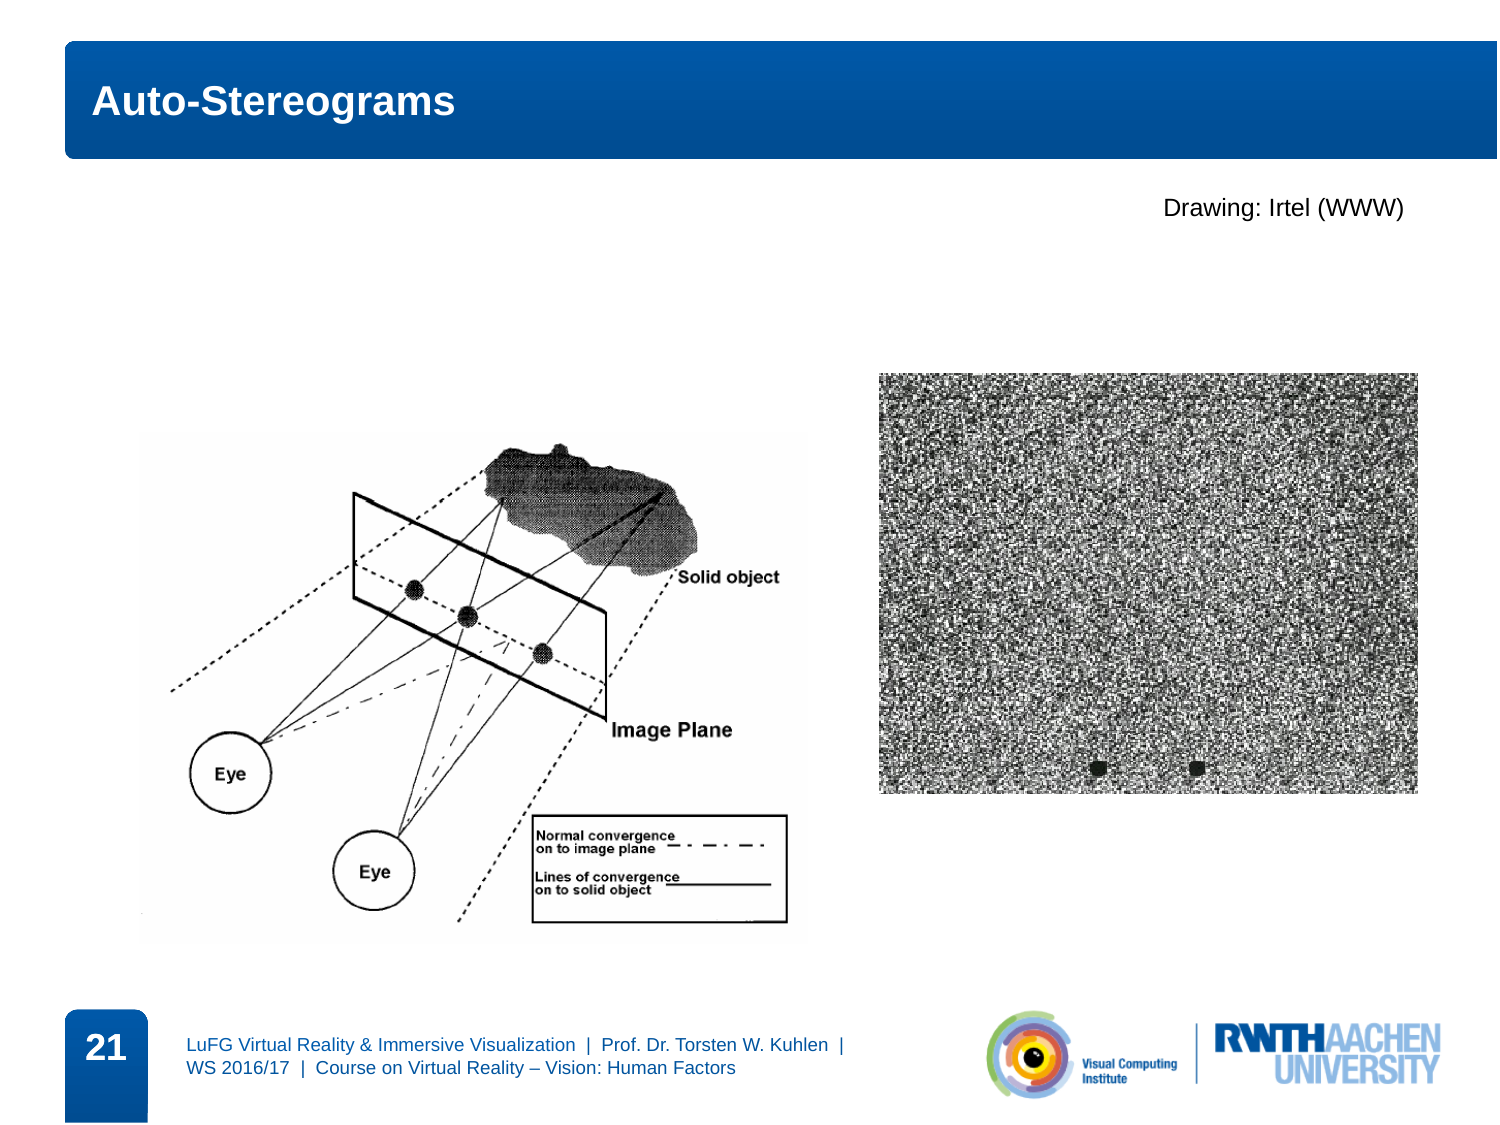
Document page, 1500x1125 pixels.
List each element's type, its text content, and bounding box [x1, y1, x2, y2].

title Auto-Stereograms [76, 66, 1427, 124]
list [100, 432, 858, 945]
text_box Drawing: Irtel (WWW) [1148, 184, 1500, 260]
picture [879, 373, 1418, 795]
picture [981, 1008, 1447, 1103]
